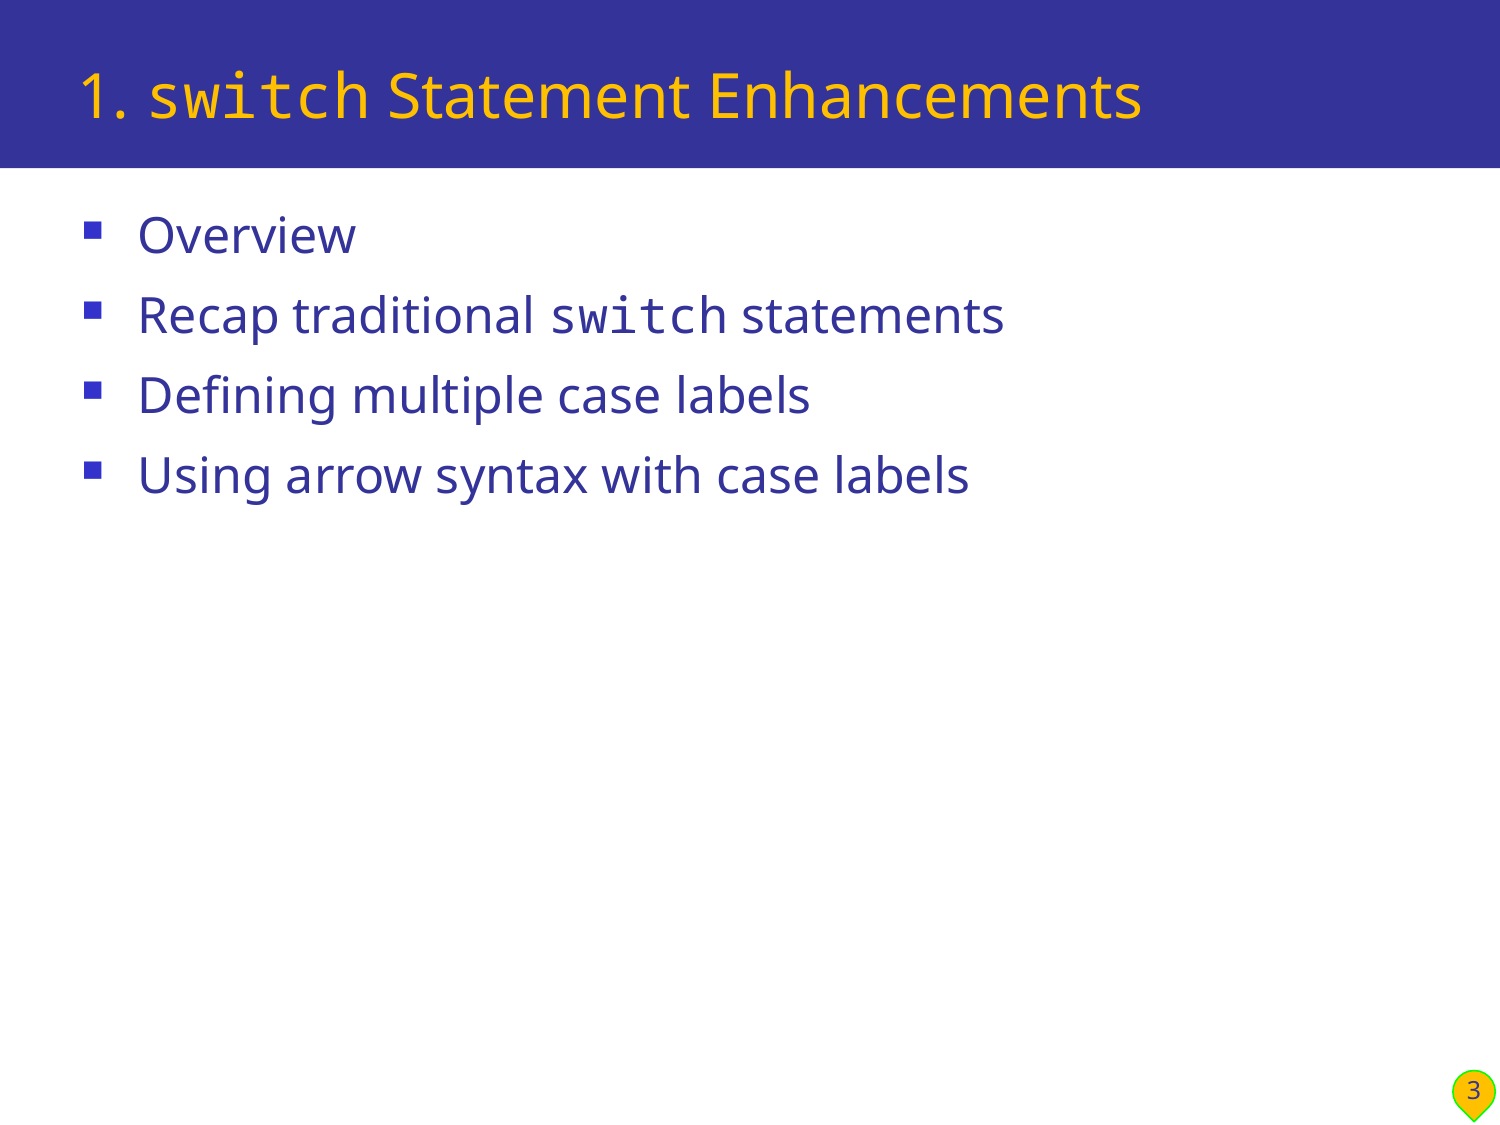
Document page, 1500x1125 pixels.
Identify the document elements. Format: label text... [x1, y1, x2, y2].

list Overview Recap traditional switch statements Defining multiple case labels Using arrow syntax with case labels [66, 196, 1460, 1007]
footer 3 [1431, 1040, 1500, 1117]
title 1. switch Statement Enhancements [61, 24, 1465, 139]
